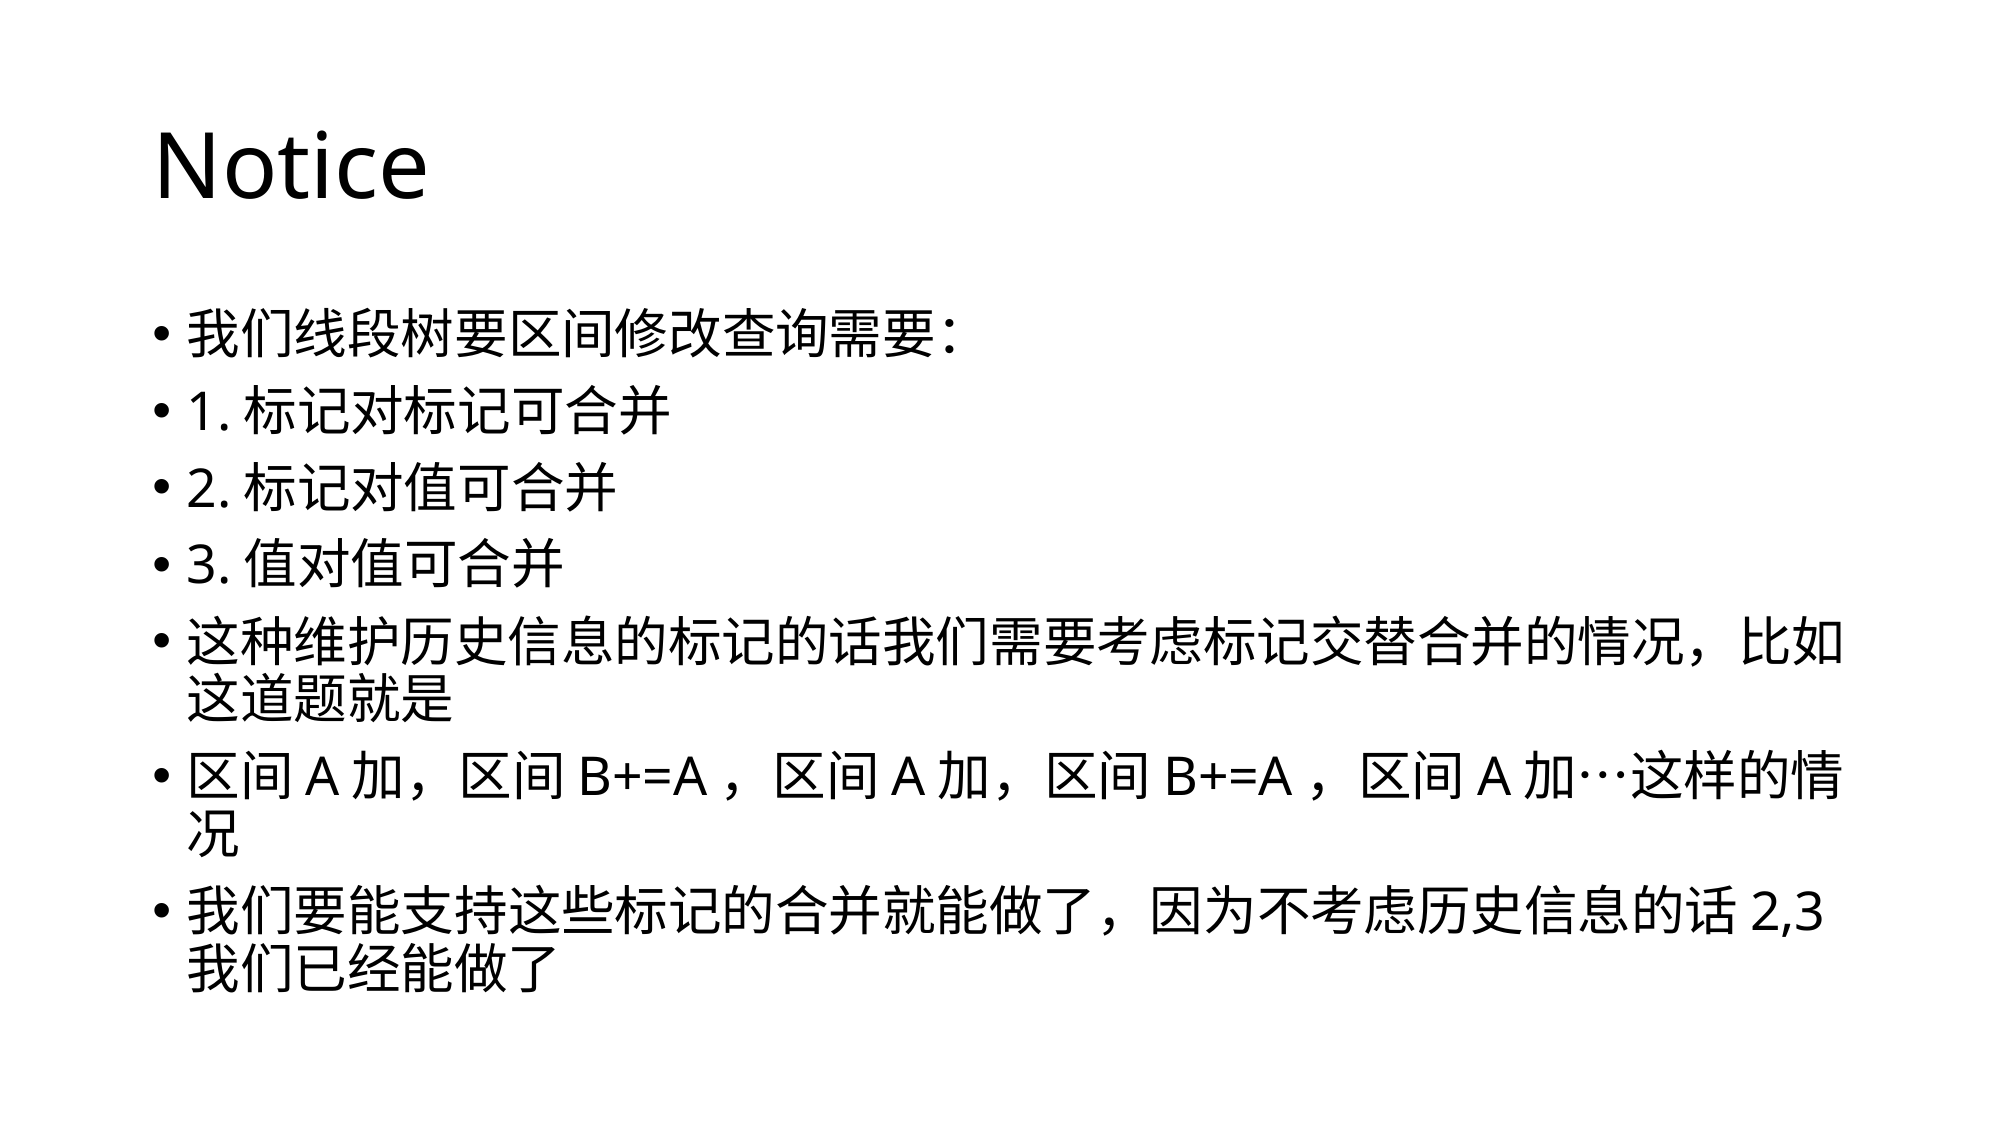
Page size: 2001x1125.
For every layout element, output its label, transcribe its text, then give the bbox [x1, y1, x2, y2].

list 我们线段树要区间修改查询需要： 1.标记对标记可合并 2.标记对值可合并 3.值对值可合并 这种维护历史信息的标记的话我们需要考虑标记交替合并的情况，比如这道题就是 区间A加，区间B+=A，区间A加，区间B+=A，区间A加…这样的情况 我们要能支持这些标记的合并就能做了，因为不考虑历史信息的话2,3我们已经能做了 [137, 299, 1863, 1014]
title Notice [137, 59, 1863, 278]
